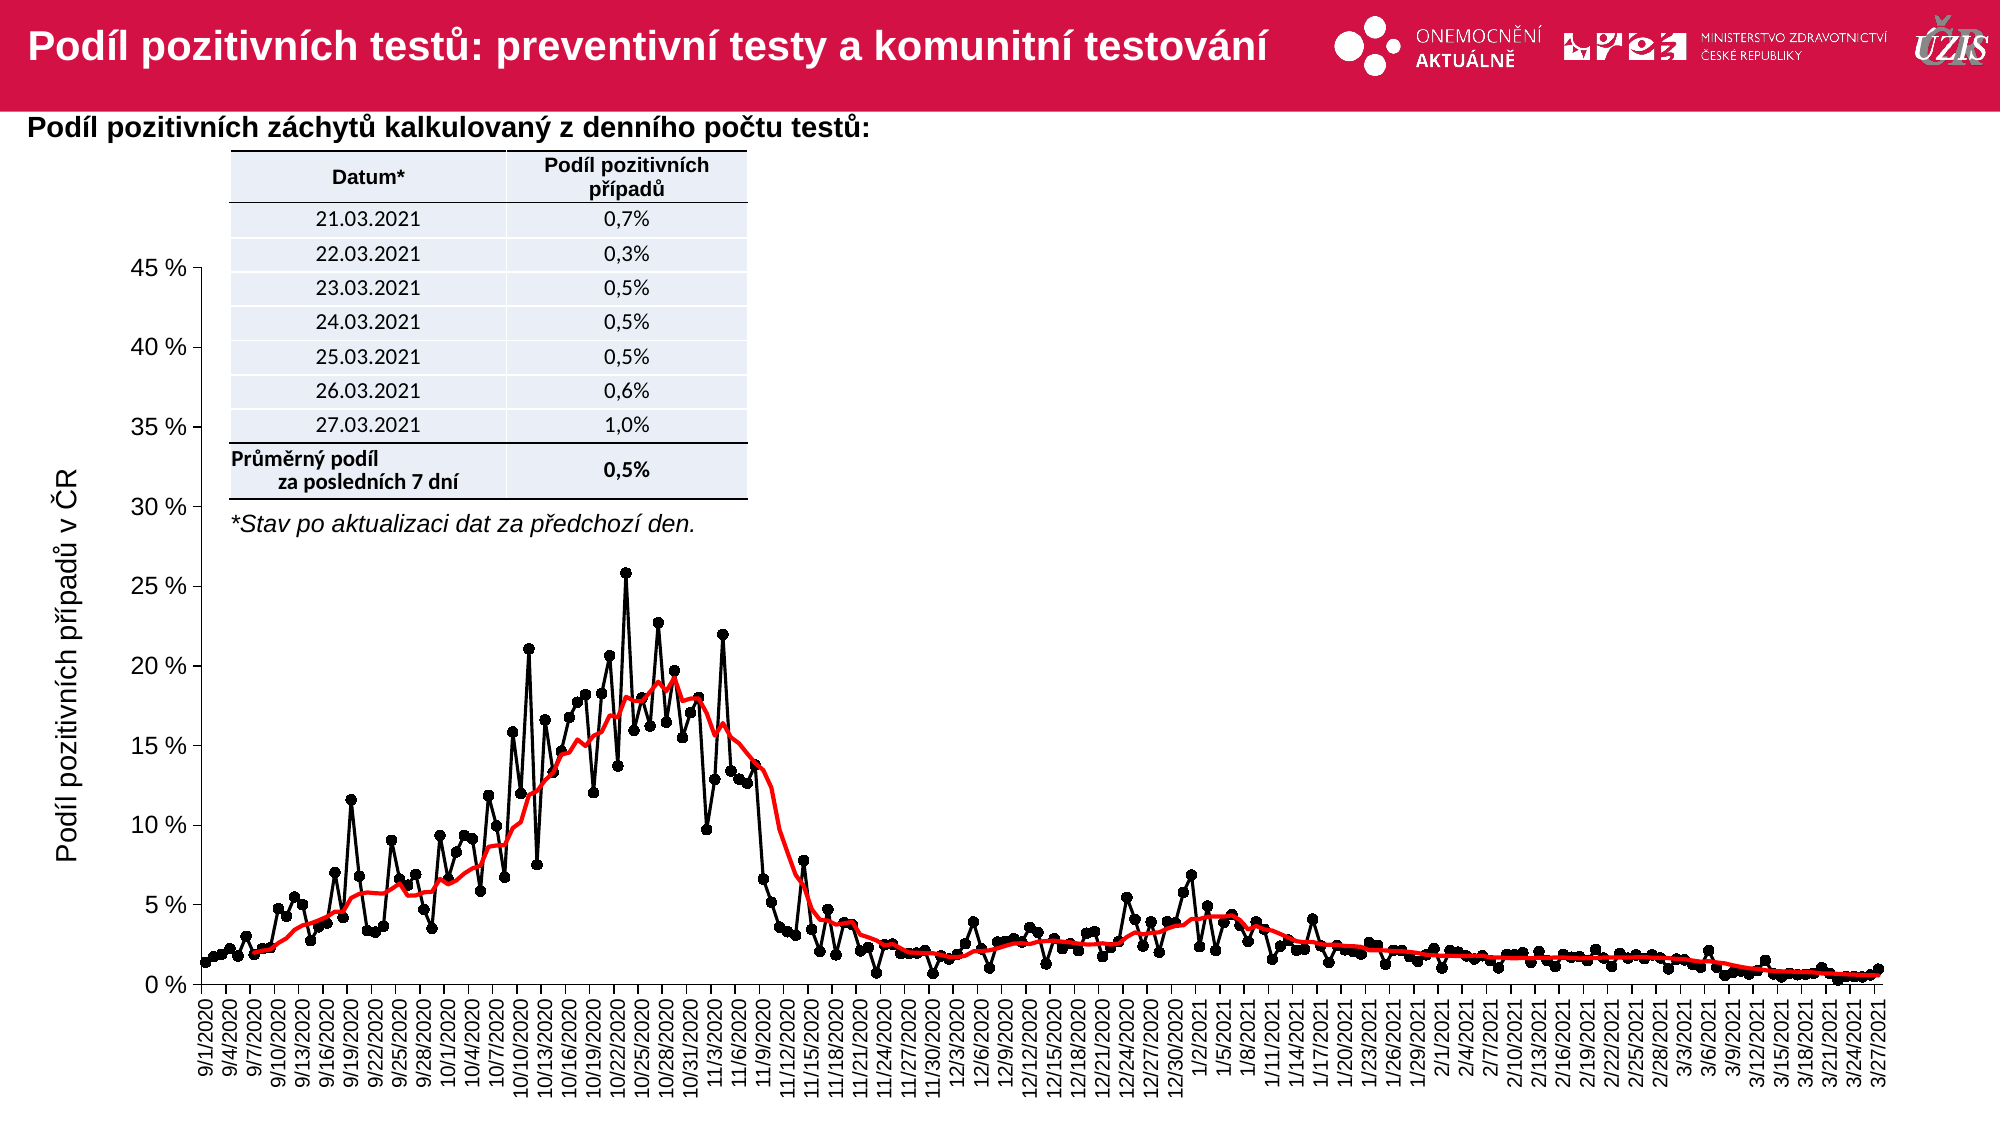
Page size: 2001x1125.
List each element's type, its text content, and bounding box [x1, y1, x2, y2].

table_cell 0,7% [507, 203, 747, 237]
text_box Podíl pozitivních případů v ČR [39, 440, 90, 892]
picture [1563, 31, 1888, 60]
picture [1334, 16, 1542, 76]
text_box Podíl pozitivních záchytů kalkulovaný z denního počtu testů: [12, 100, 1645, 151]
table_header Datum* [231, 152, 506, 202]
picture [1915, 15, 1989, 66]
chart [110, 239, 1917, 1107]
table_cell 21.03.2021 [231, 203, 506, 237]
title Podíl pozitivních testů: preventivní testy a komunitní testování [12, 0, 1326, 95]
table_header Podíl pozitivních případů [507, 152, 747, 202]
